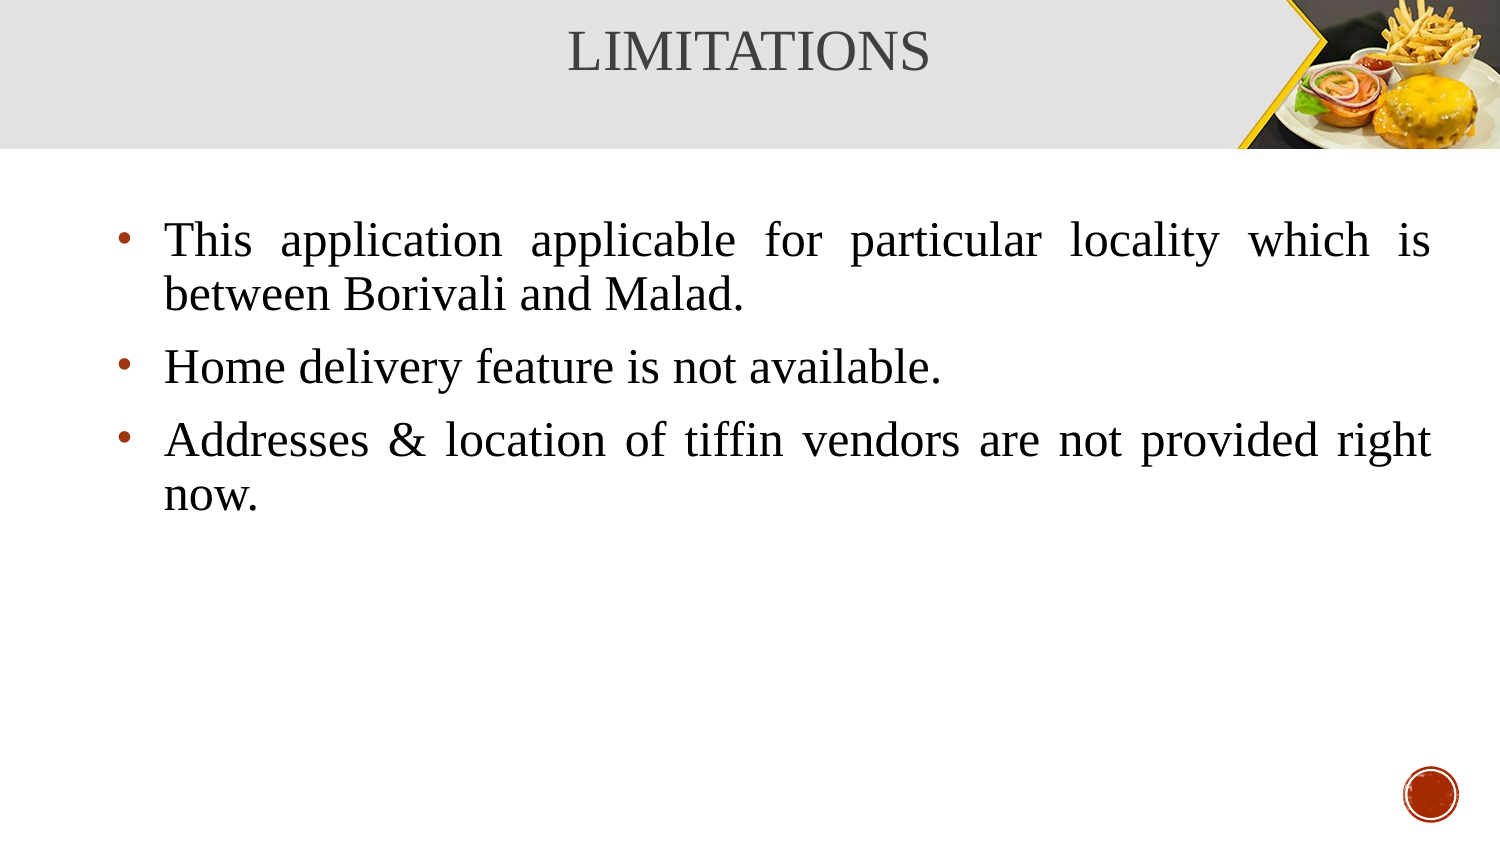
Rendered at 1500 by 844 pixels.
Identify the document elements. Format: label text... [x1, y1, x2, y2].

list This application applicable for particular locality which is between Borivali and Malad. Home delivery feature is not available. Addresses & location of tiffin vendors are not provided right now. [52, 205, 1448, 844]
picture [0, 103, 1500, 844]
title Limitations [0, 0, 1500, 103]
